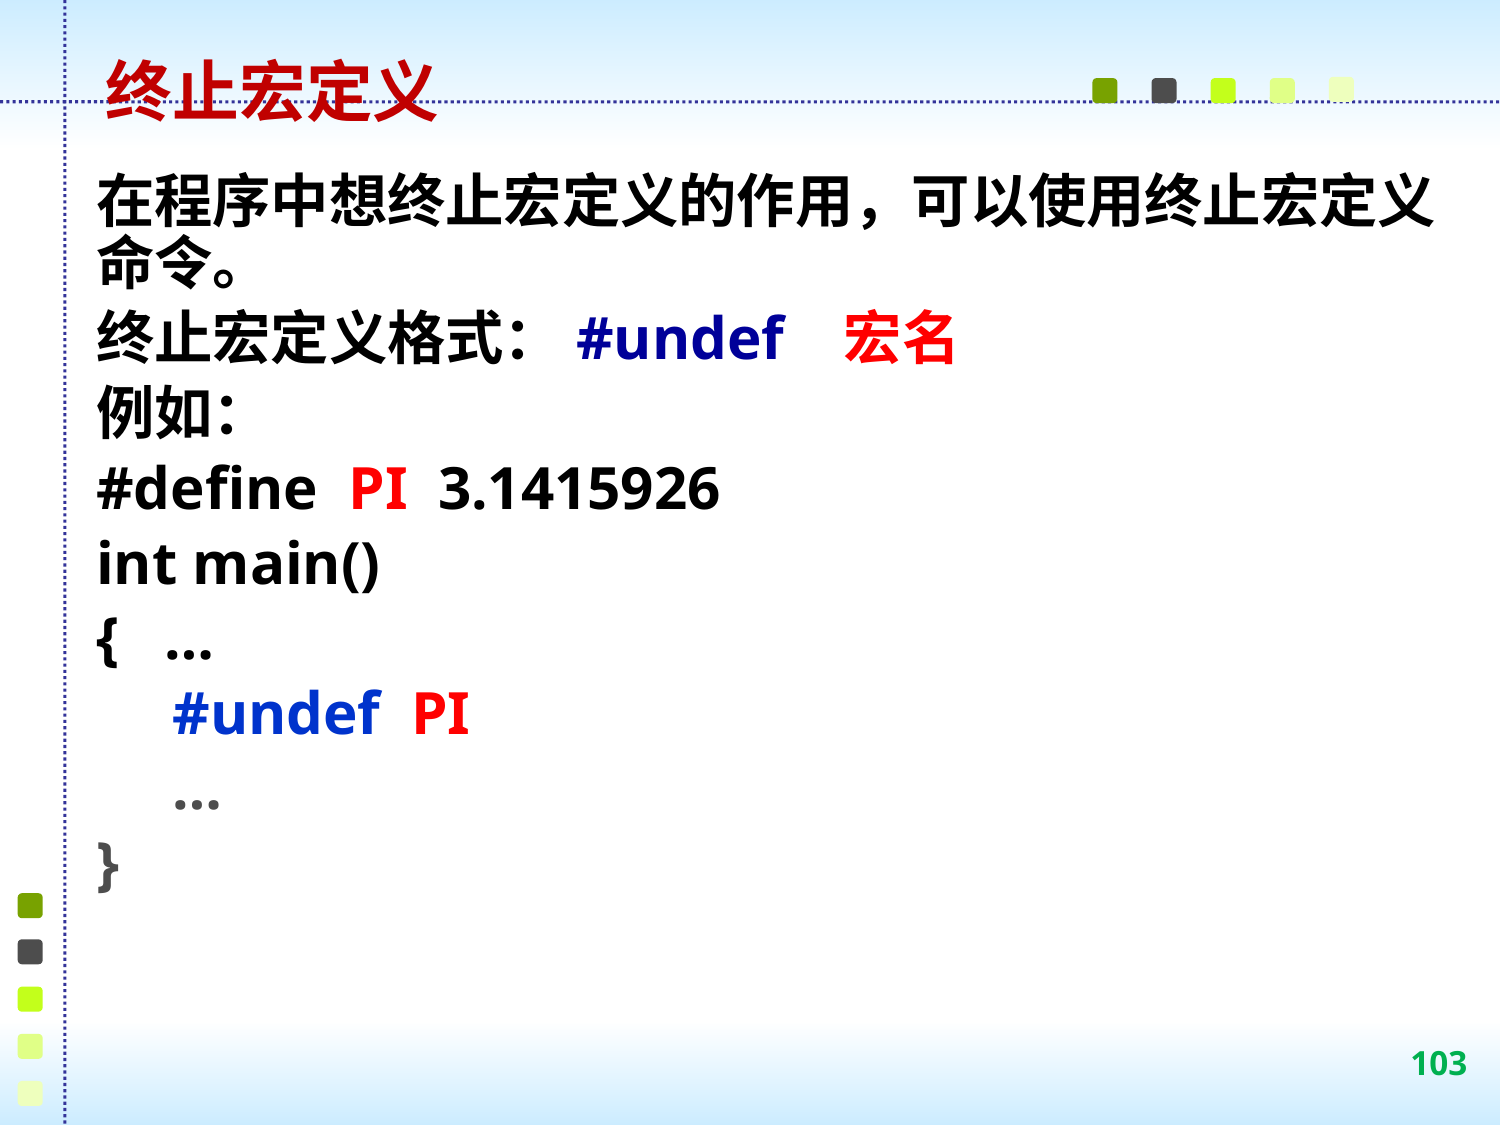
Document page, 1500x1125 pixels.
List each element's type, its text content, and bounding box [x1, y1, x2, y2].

text_box 终止宏定义 [90, 42, 455, 138]
list 在程序中想终止宏定义的作用，可以使用终止宏定义命令。 终止宏定义格式：#undef 宏名 例如： #define PI 3.1415926 int main() { … #undef PI … } [81, 163, 1464, 904]
slide_number 103 [1389, 1035, 1483, 1114]
